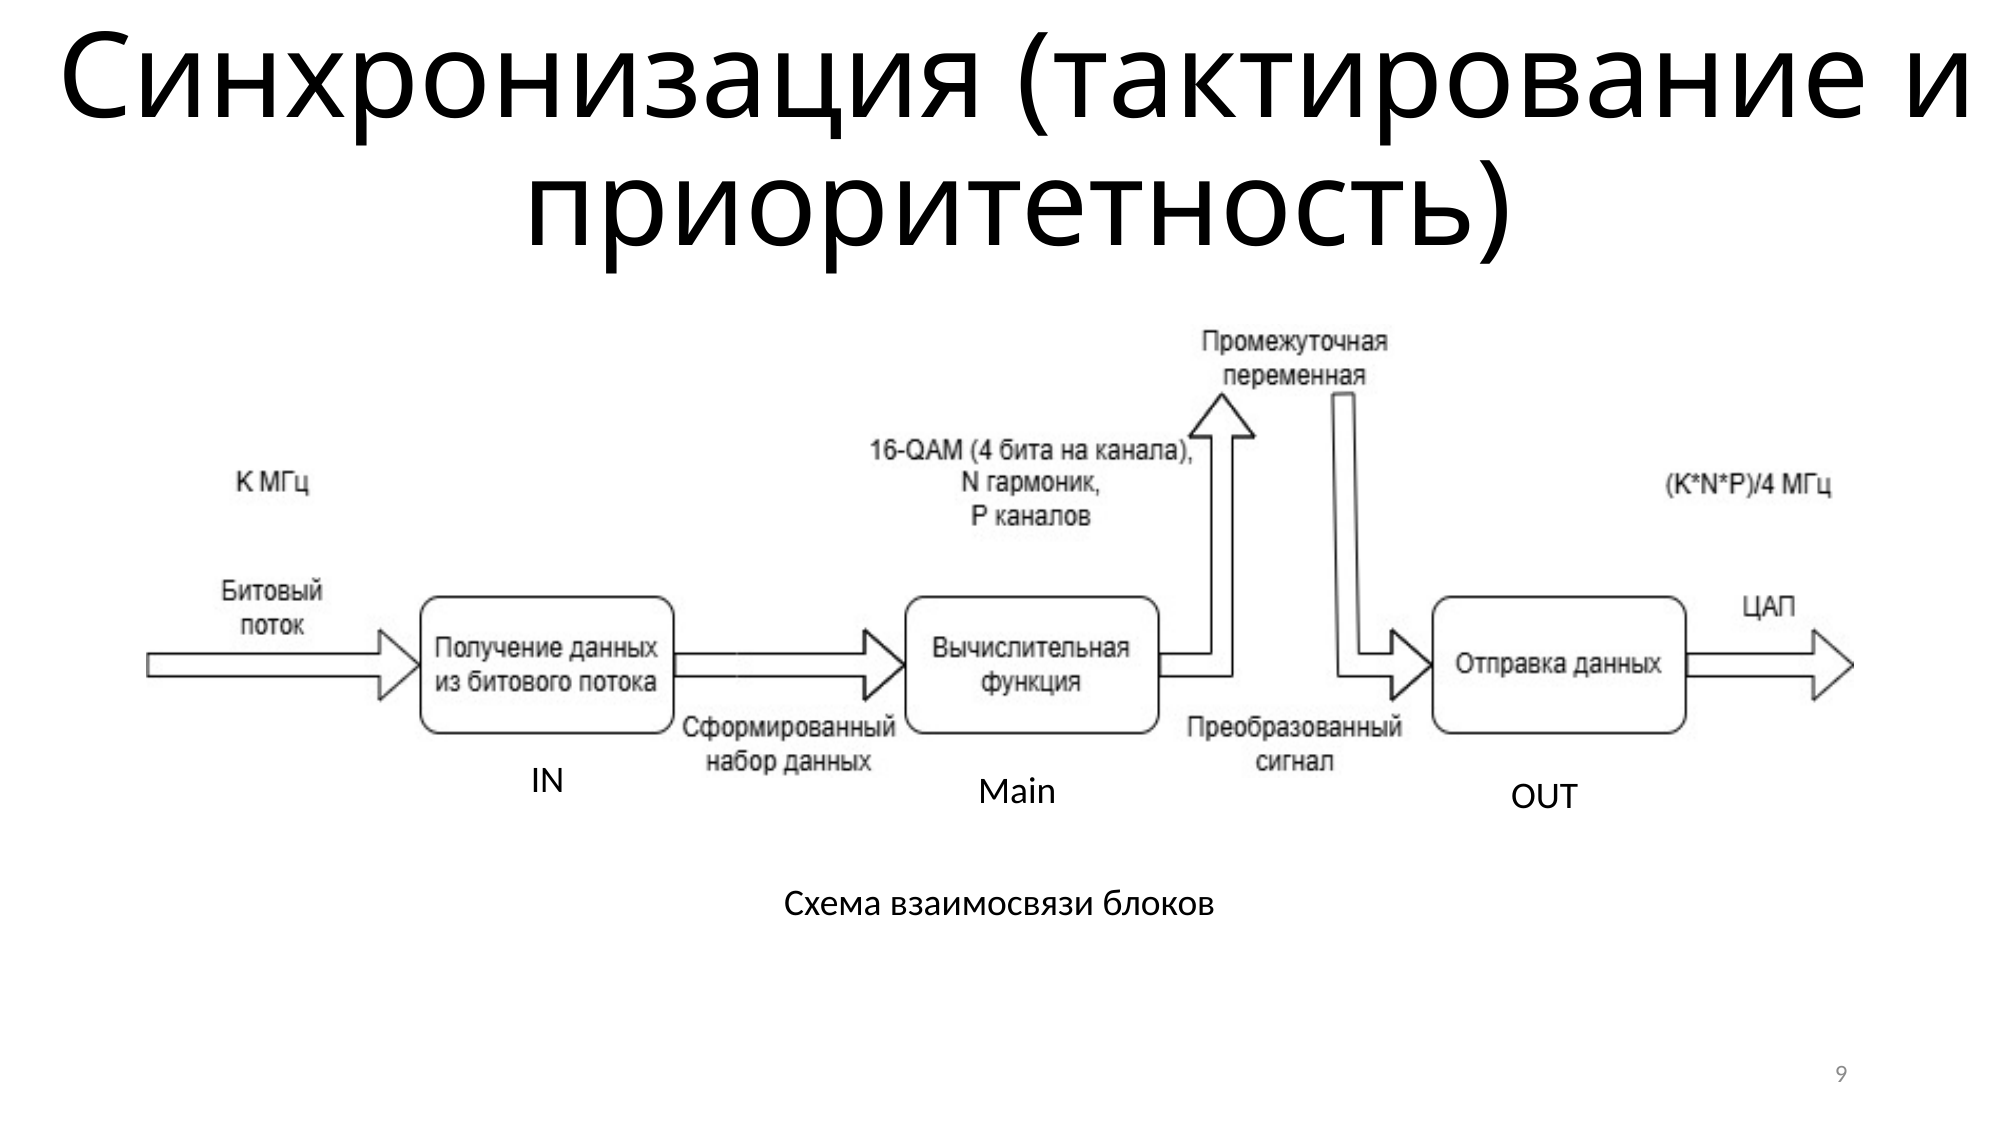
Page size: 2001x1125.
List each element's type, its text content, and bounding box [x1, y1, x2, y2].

text_box Схема взаимосвязи блоков [228, 870, 1772, 931]
slide_number 9 [1412, 1042, 1863, 1103]
text_box OUT [1409, 778, 1680, 824]
text_box IN [412, 778, 683, 808]
picture [146, 324, 1854, 778]
title Синхронизация (тактирование и приоритетность) [0, 5, 2000, 279]
text_box Main [882, 778, 1153, 819]
